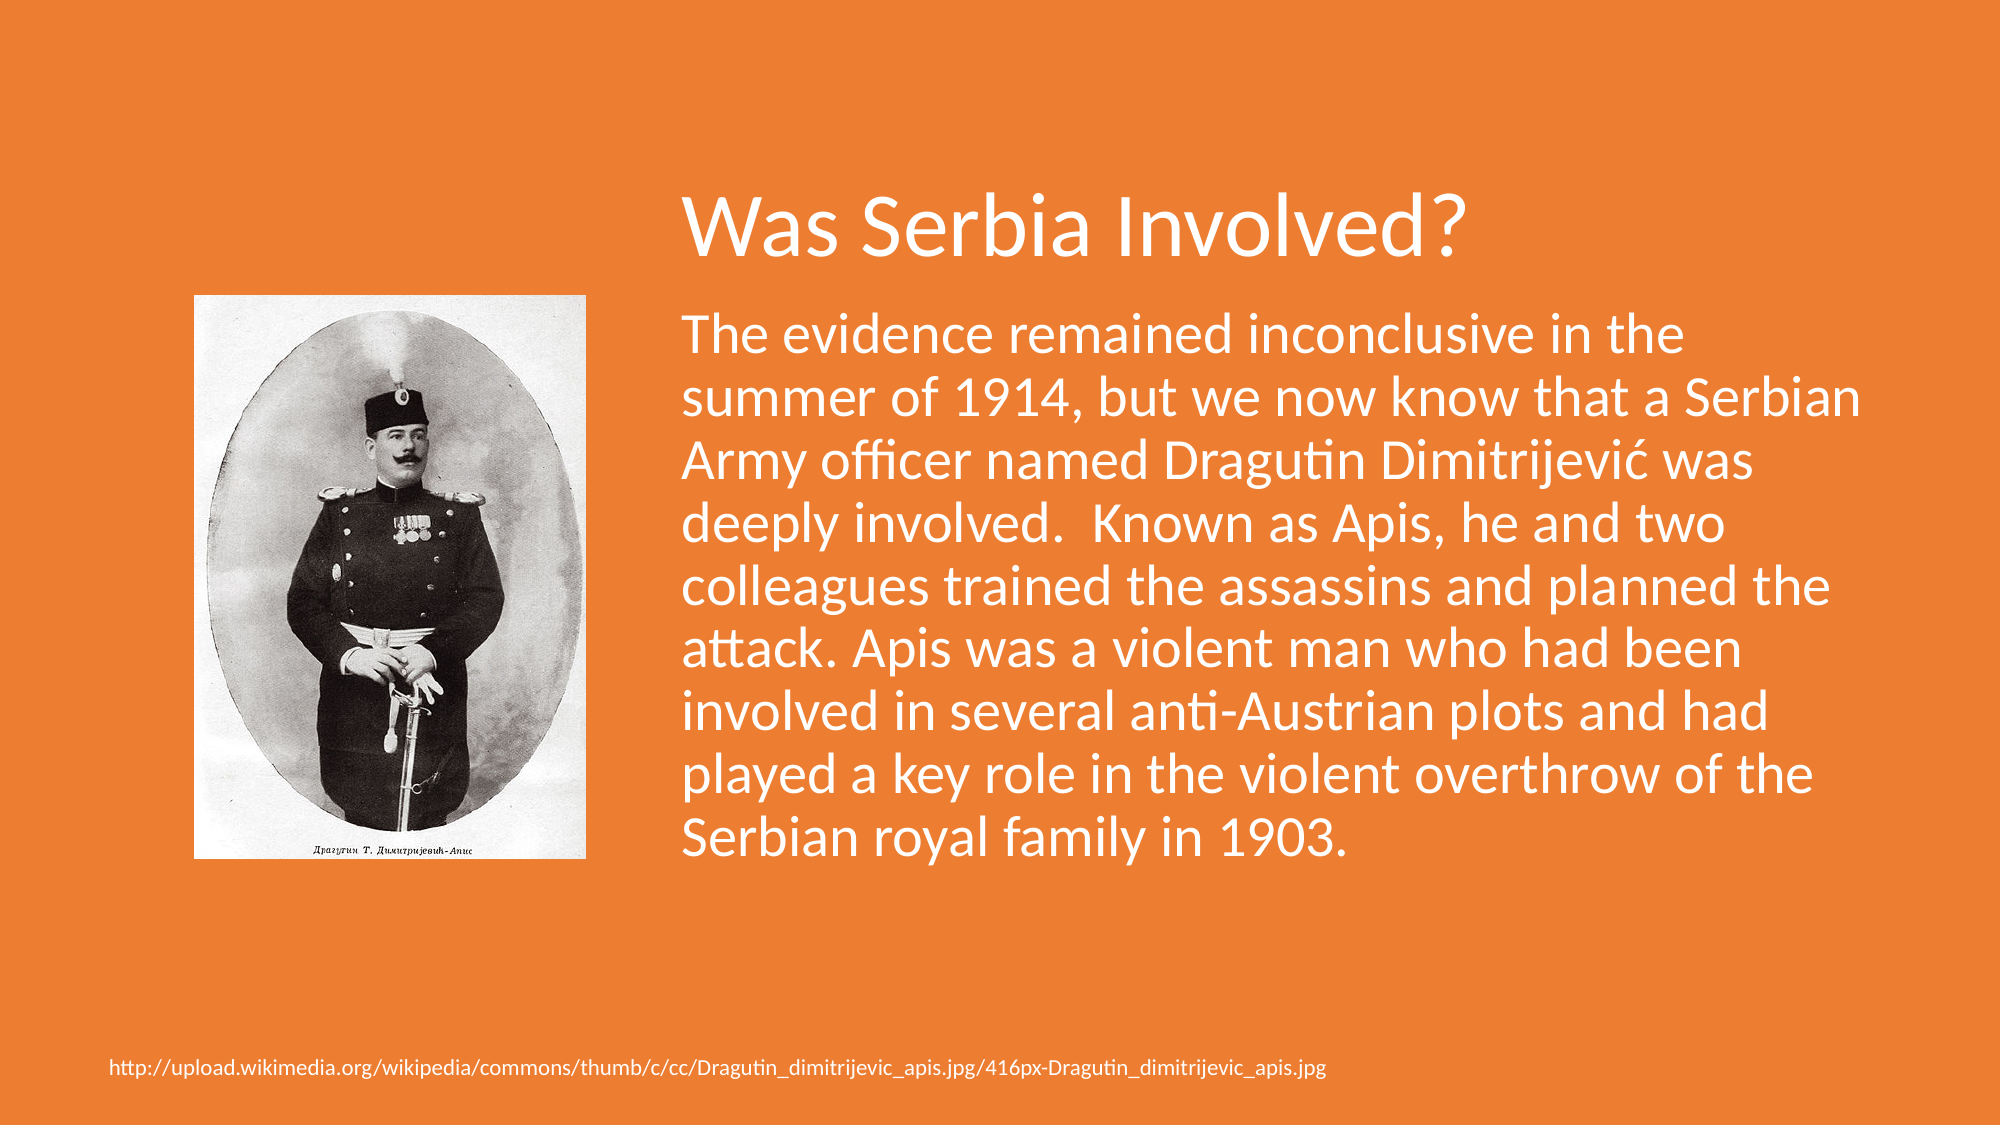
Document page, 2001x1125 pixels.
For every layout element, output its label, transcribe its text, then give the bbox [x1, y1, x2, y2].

text_box http://upload.wikimedia.org/wikipedia/commons/thumb/c/cc/Dragutin_dimitrijevic_apis.jpg/416px-Dragutin_dimitrijevic_apis.jpg [94, 1044, 1564, 1088]
picture [194, 295, 586, 859]
list The evidence remained inconclusive in the summer of 1914, but we now know that a Serbian Army officer named Dragutin Dimitrijević was deeply involved. Known as Apis, he and two colleagues trained the assassins and planned the attack. Apis was a violent man who had been involved in several anti-Austrian plots and had played a key role in the violent overthrow of the Serbian royal family in 1903. [666, 295, 1885, 1010]
title Was Serbia Involved? [666, 170, 1534, 295]
